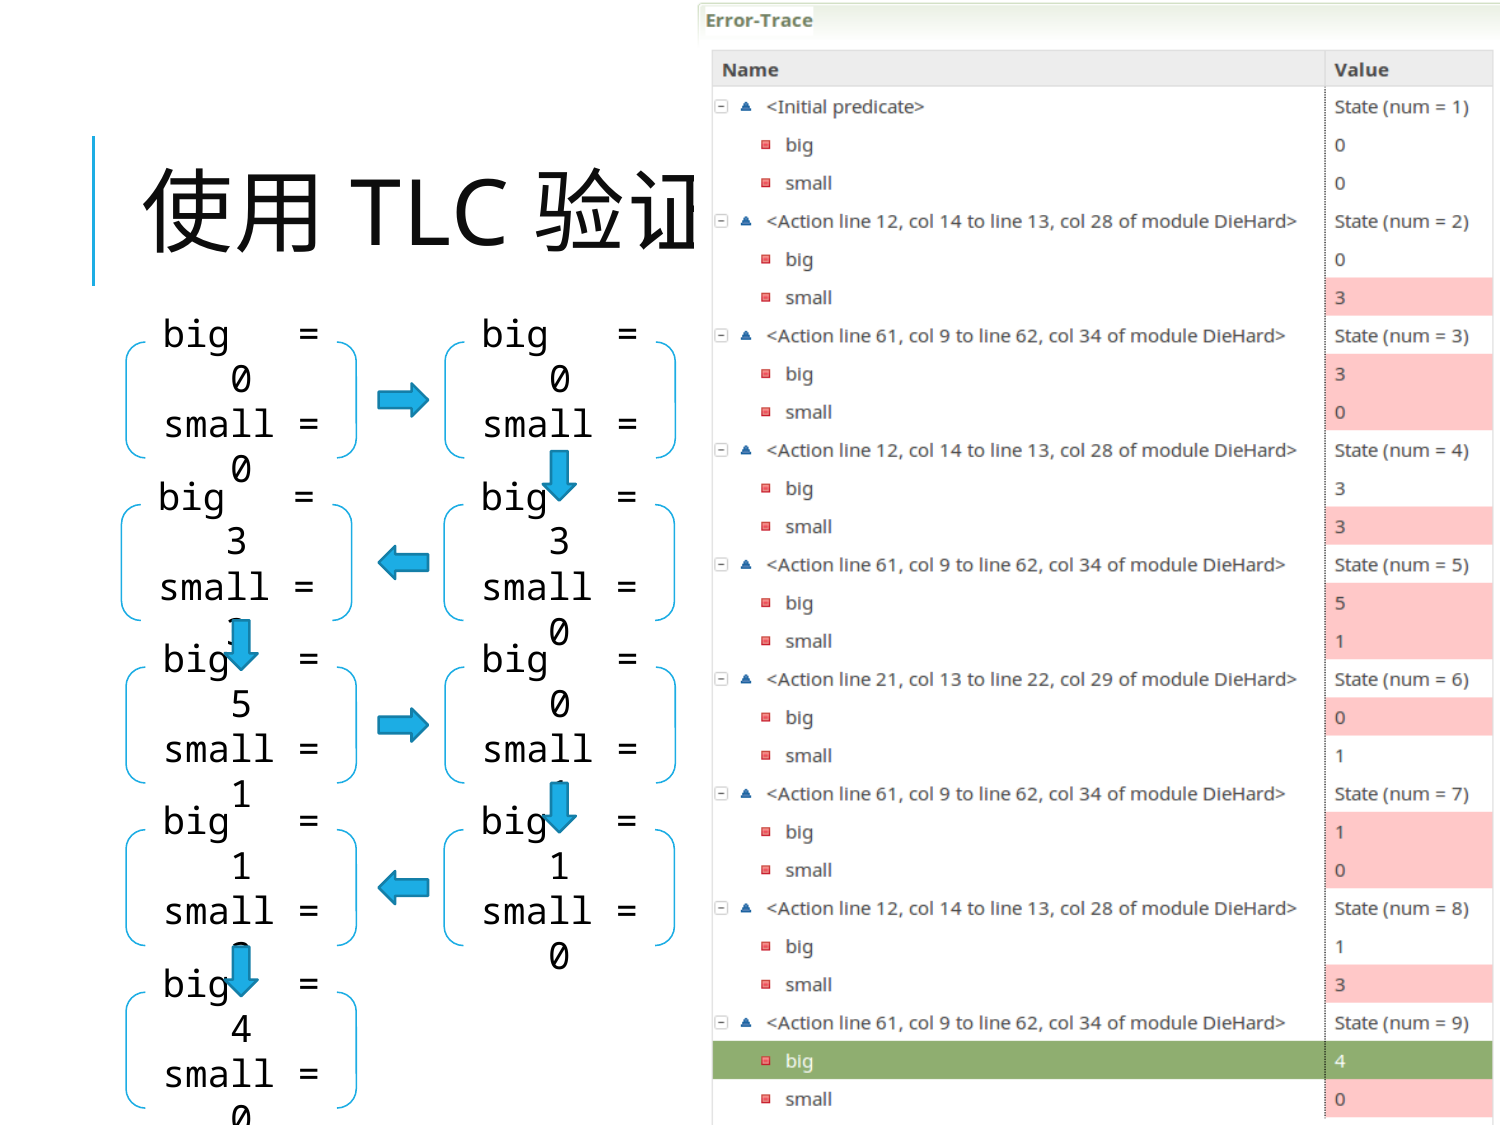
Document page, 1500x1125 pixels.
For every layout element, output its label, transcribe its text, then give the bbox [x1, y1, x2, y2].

text_box big = 4 small = 0 [125, 991, 358, 1109]
picture [693, 0, 1500, 1125]
text_box big = 3 small = 3 [120, 503, 353, 622]
title 使用TLC验证 [126, 96, 686, 342]
text_box big = 5 small = 1 [125, 666, 358, 784]
text_box big = 1 small = 0 [443, 828, 676, 947]
text_box big = 0 small = 1 [444, 666, 677, 784]
text_box [377, 869, 430, 906]
text_box big = 0 small = 3 [444, 341, 677, 459]
text_box [541, 449, 577, 502]
text_box big = 3 small = 0 [443, 503, 676, 622]
text_box [223, 619, 259, 671]
text_box [377, 544, 430, 581]
text_box [377, 382, 430, 418]
text_box [377, 707, 429, 743]
text_box big = 1 small = 3 [125, 828, 358, 947]
text_box [541, 781, 577, 834]
text_box big = 0 small = 0 [125, 341, 358, 459]
text_box [223, 945, 259, 998]
